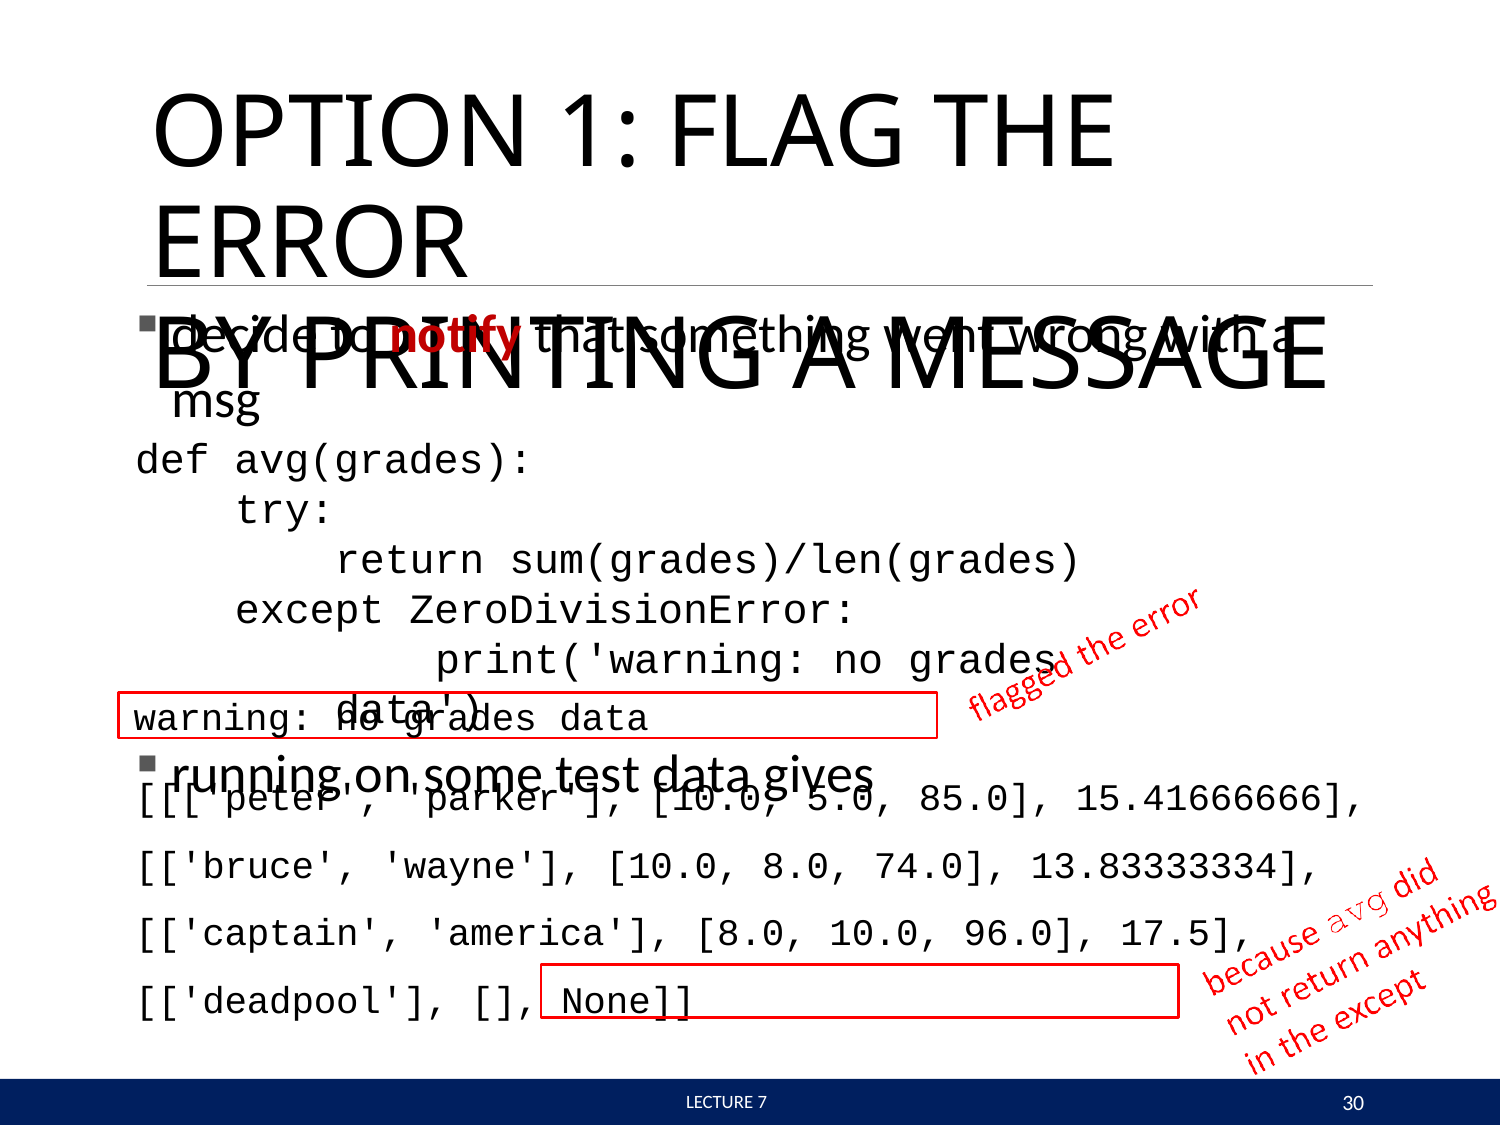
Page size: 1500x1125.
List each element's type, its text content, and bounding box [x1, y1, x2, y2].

text_box [[['peter', 'parker'], [10.0, 5.0, 85.0], 15.41666666], [['bruce', 'wayne'], [10.0, 8.0, 74.0], 13.83333334], [['captain', 'america'], [8.0, 10.0, 96.0], 17.5], [['deadpool'], [], None]] [132, 773, 1370, 1021]
slide_number 30 [1338, 1088, 1369, 1125]
title OPTION 1: FLAG THE ERROR BY PRINTING A MESSAGE [102, 74, 1398, 409]
text_box warning: no grades data [118, 692, 937, 738]
text_box [1202, 857, 1497, 1075]
text_box [969, 589, 1198, 721]
text_box decide to notify that something went wrong with a msg def avg(grades): try: return sum(grades)/len(grades) except ZeroDivisionError: print('warning: no grades data') running on some test data gives [132, 298, 1398, 804]
footer LECTURE 7 [679, 1090, 821, 1125]
text_box [540, 964, 1179, 1018]
